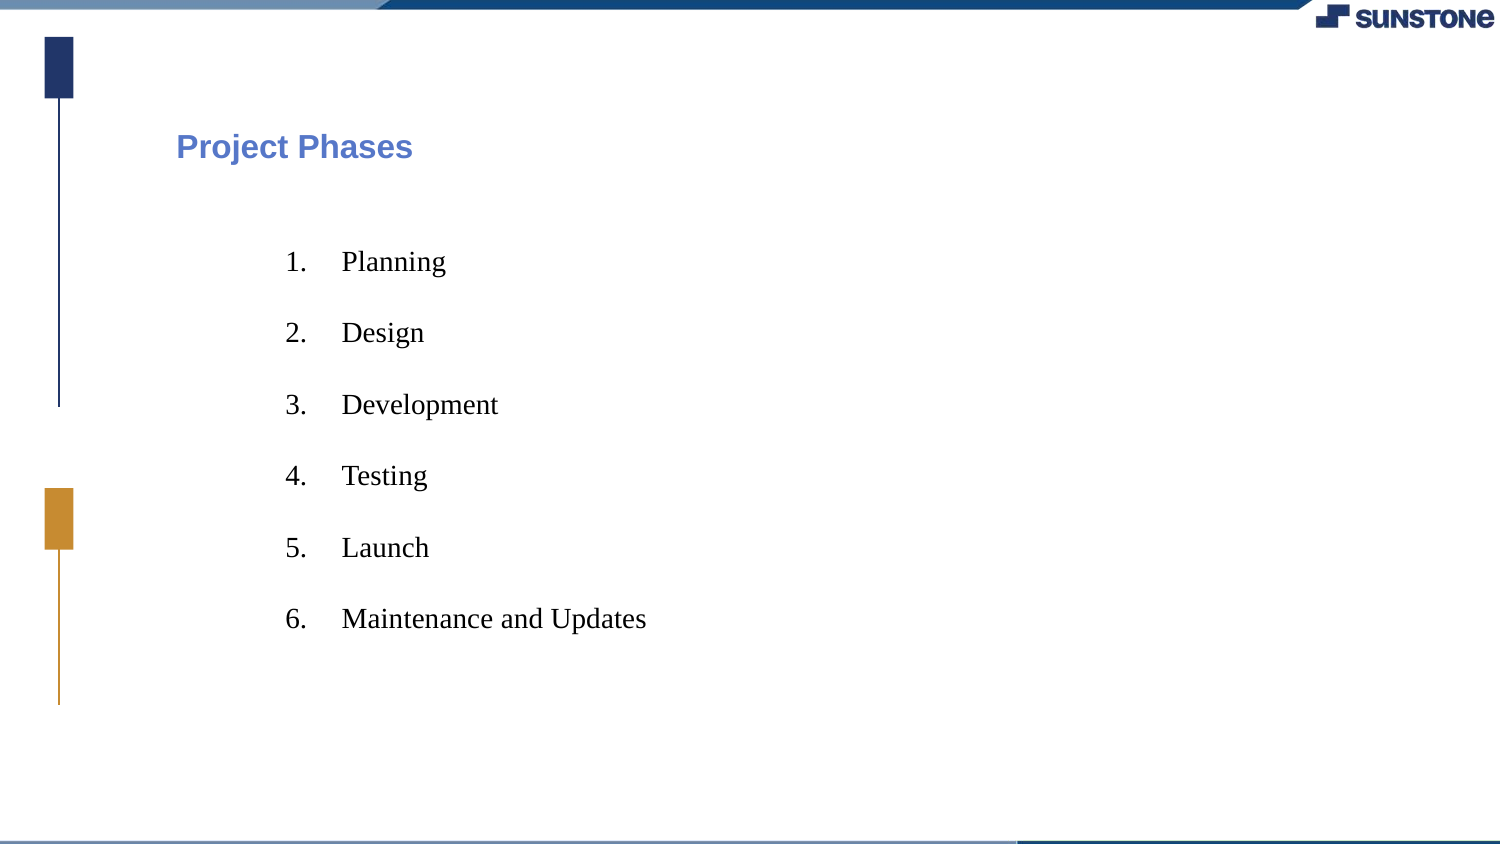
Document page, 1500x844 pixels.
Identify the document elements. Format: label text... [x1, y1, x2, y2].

text_box Planning Design Development Testing Launch Maintenance and Updates [283, 240, 648, 635]
title Project Phases [174, 122, 418, 266]
picture [0, 0, 1500, 844]
